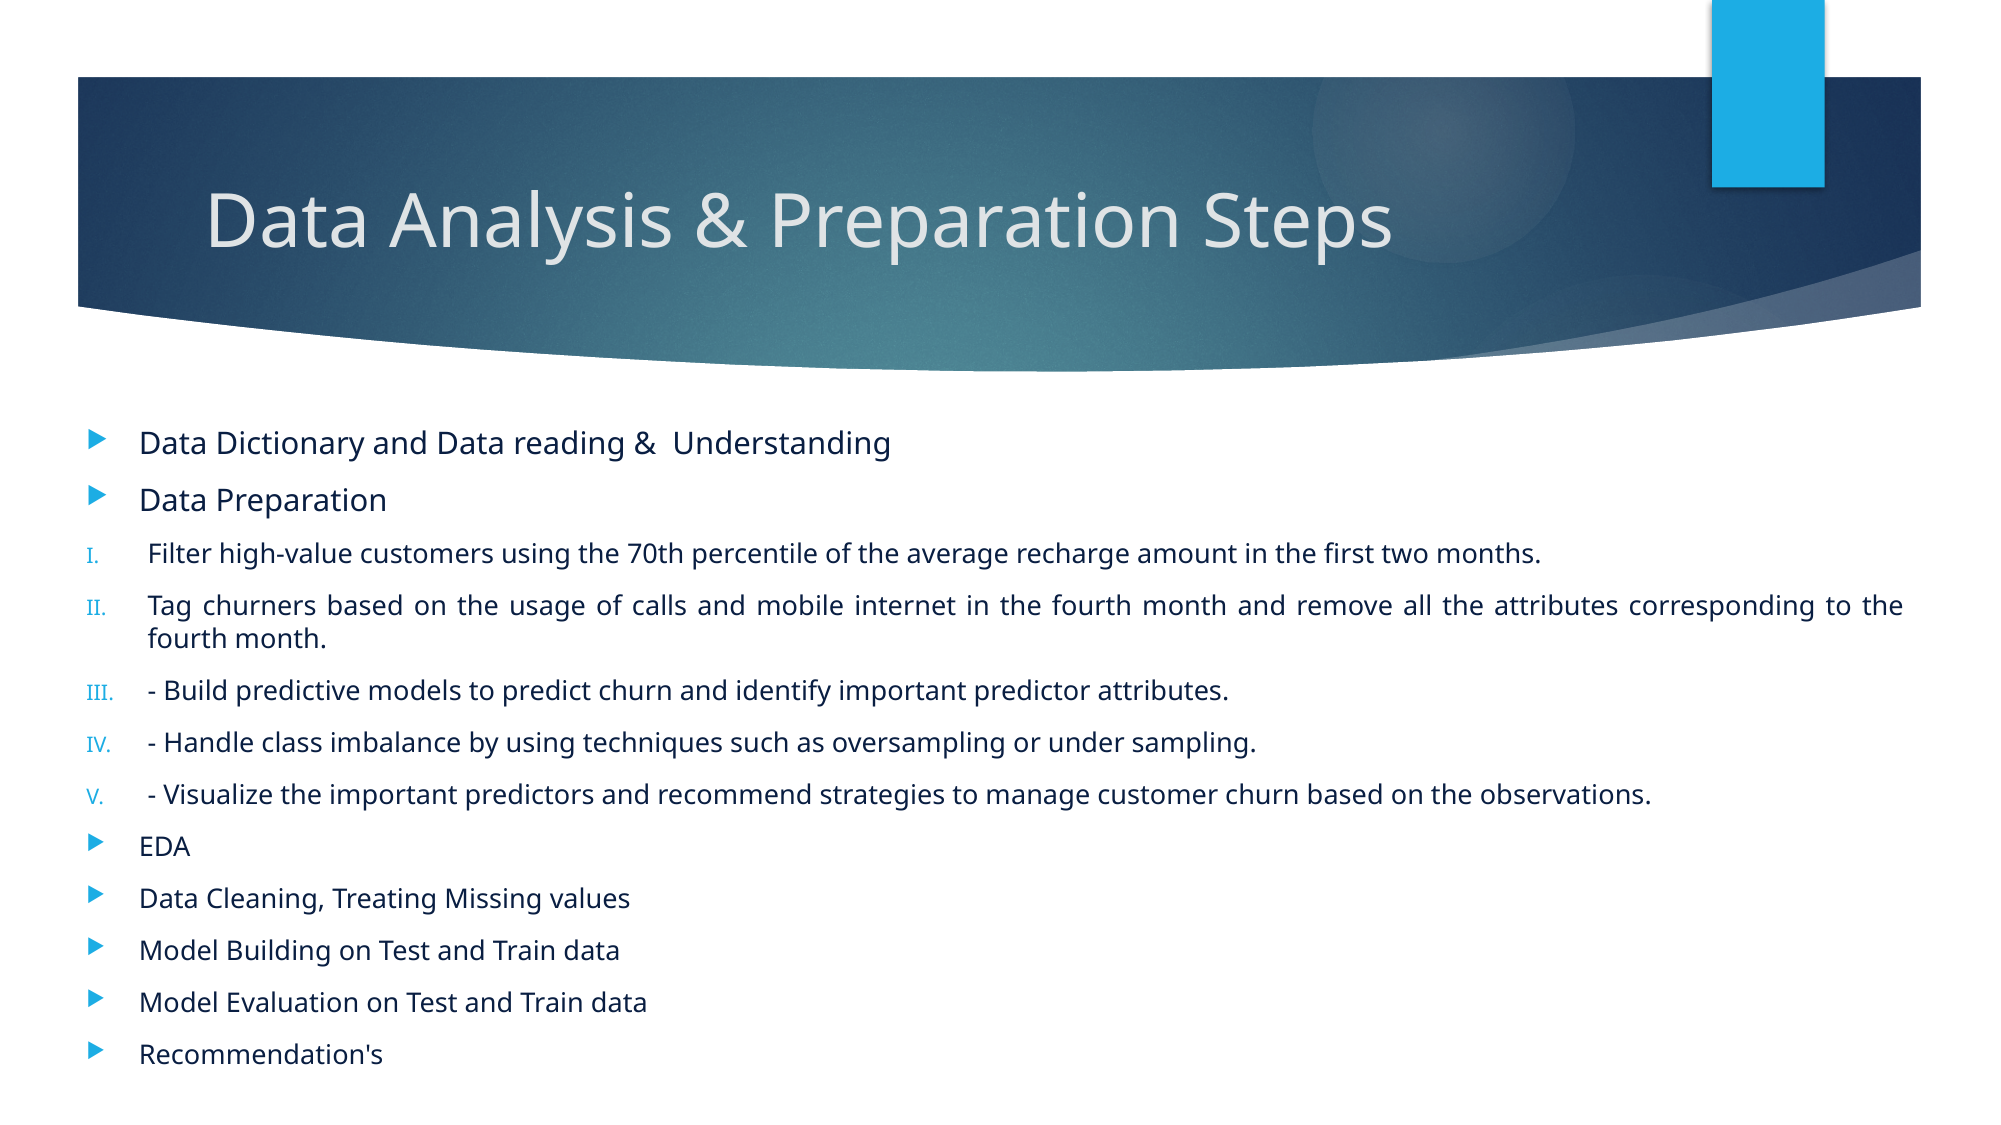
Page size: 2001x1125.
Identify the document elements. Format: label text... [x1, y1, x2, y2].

list Data Dictionary and Data reading & Understanding Data Preparation Filter high-value customers using the 70th percentile of the average recharge amount in the first two months. Tag churners based on the usage of calls and mobile internet in the fourth month and remove all the attributes corresponding to the fourth month. - Build predictive models to predict churn and identify important predictor attributes. - Handle class imbalance by using techniques such as oversampling or under sampling. - Visualize the important predictors and recommend strategies to manage customer churn based on the observations. EDA Data Cleaning, Treating Missing values Model Building on Test and Train data Model Evaluation on Test and Train data Recommendation's [71, 416, 1920, 1080]
title Data Analysis & Preparation Steps [189, 159, 1627, 276]
